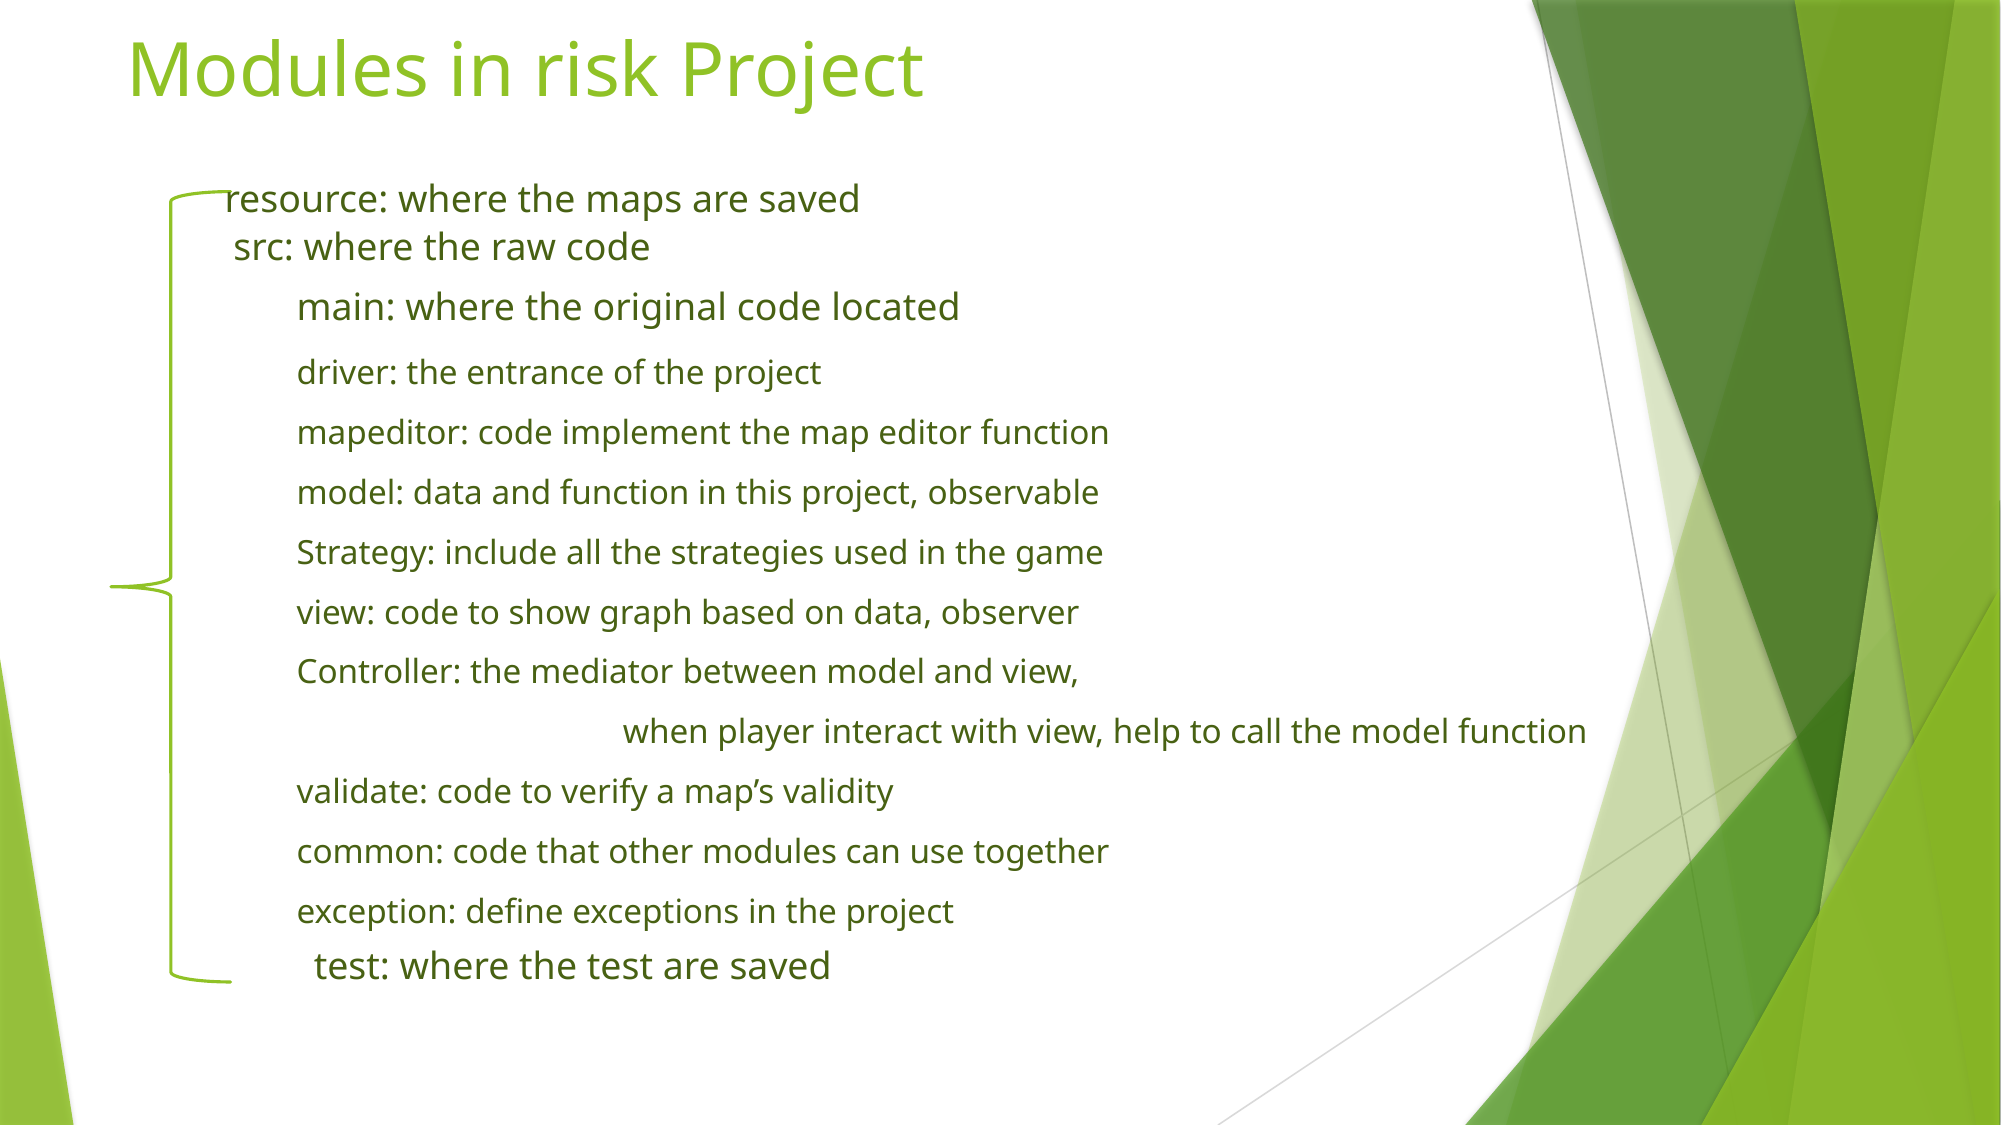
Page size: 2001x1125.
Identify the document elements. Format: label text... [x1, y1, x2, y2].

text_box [110, 166, 1505, 999]
title Modules in risk Project [111, 13, 1522, 123]
